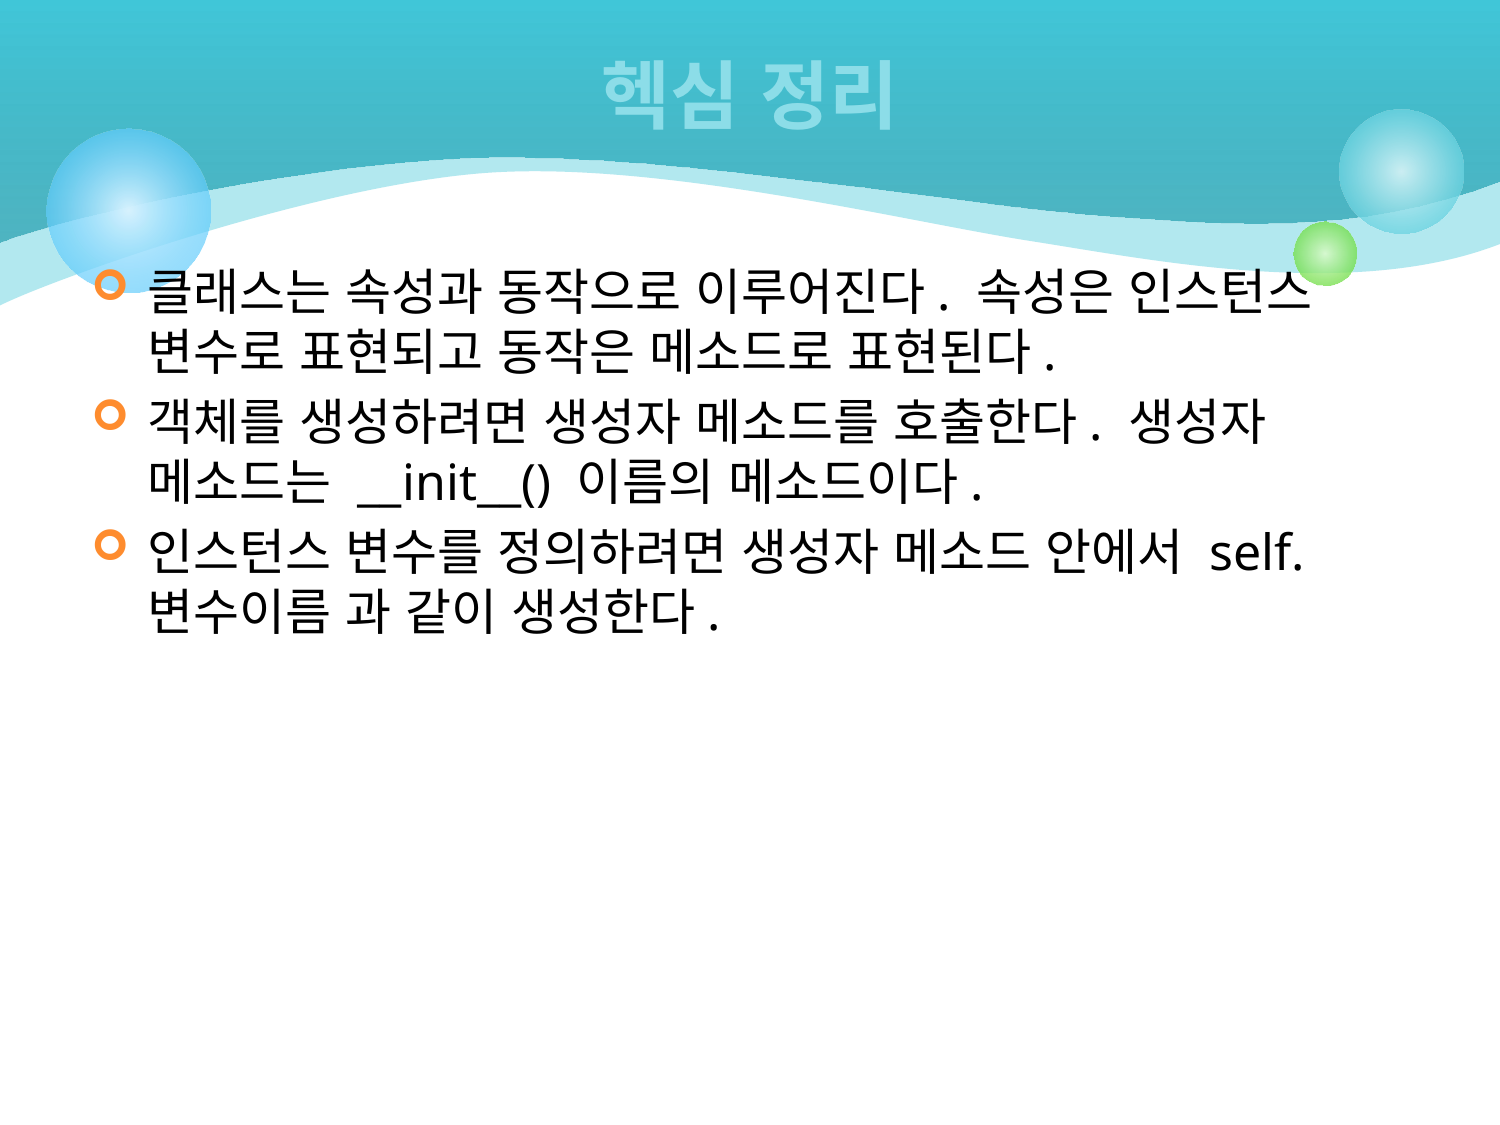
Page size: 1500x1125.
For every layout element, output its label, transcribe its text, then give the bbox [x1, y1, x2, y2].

title 헥심 정리 [75, 0, 1425, 188]
list 클래스는 속성과 동작으로 이루어진다. 속성은 인스턴스 변수로 표현되고 동작은 메소드로 표현된다. 객체를 생성하려면 생성자 메소드를 호출한다. 생성자 메소드는 __init__() 이름의 메소드이다. 인스턴스 변수를 정의하려면 생성자 메소드 안에서 self.변수이름 과 같이 생성한다. [76, 252, 1427, 996]
